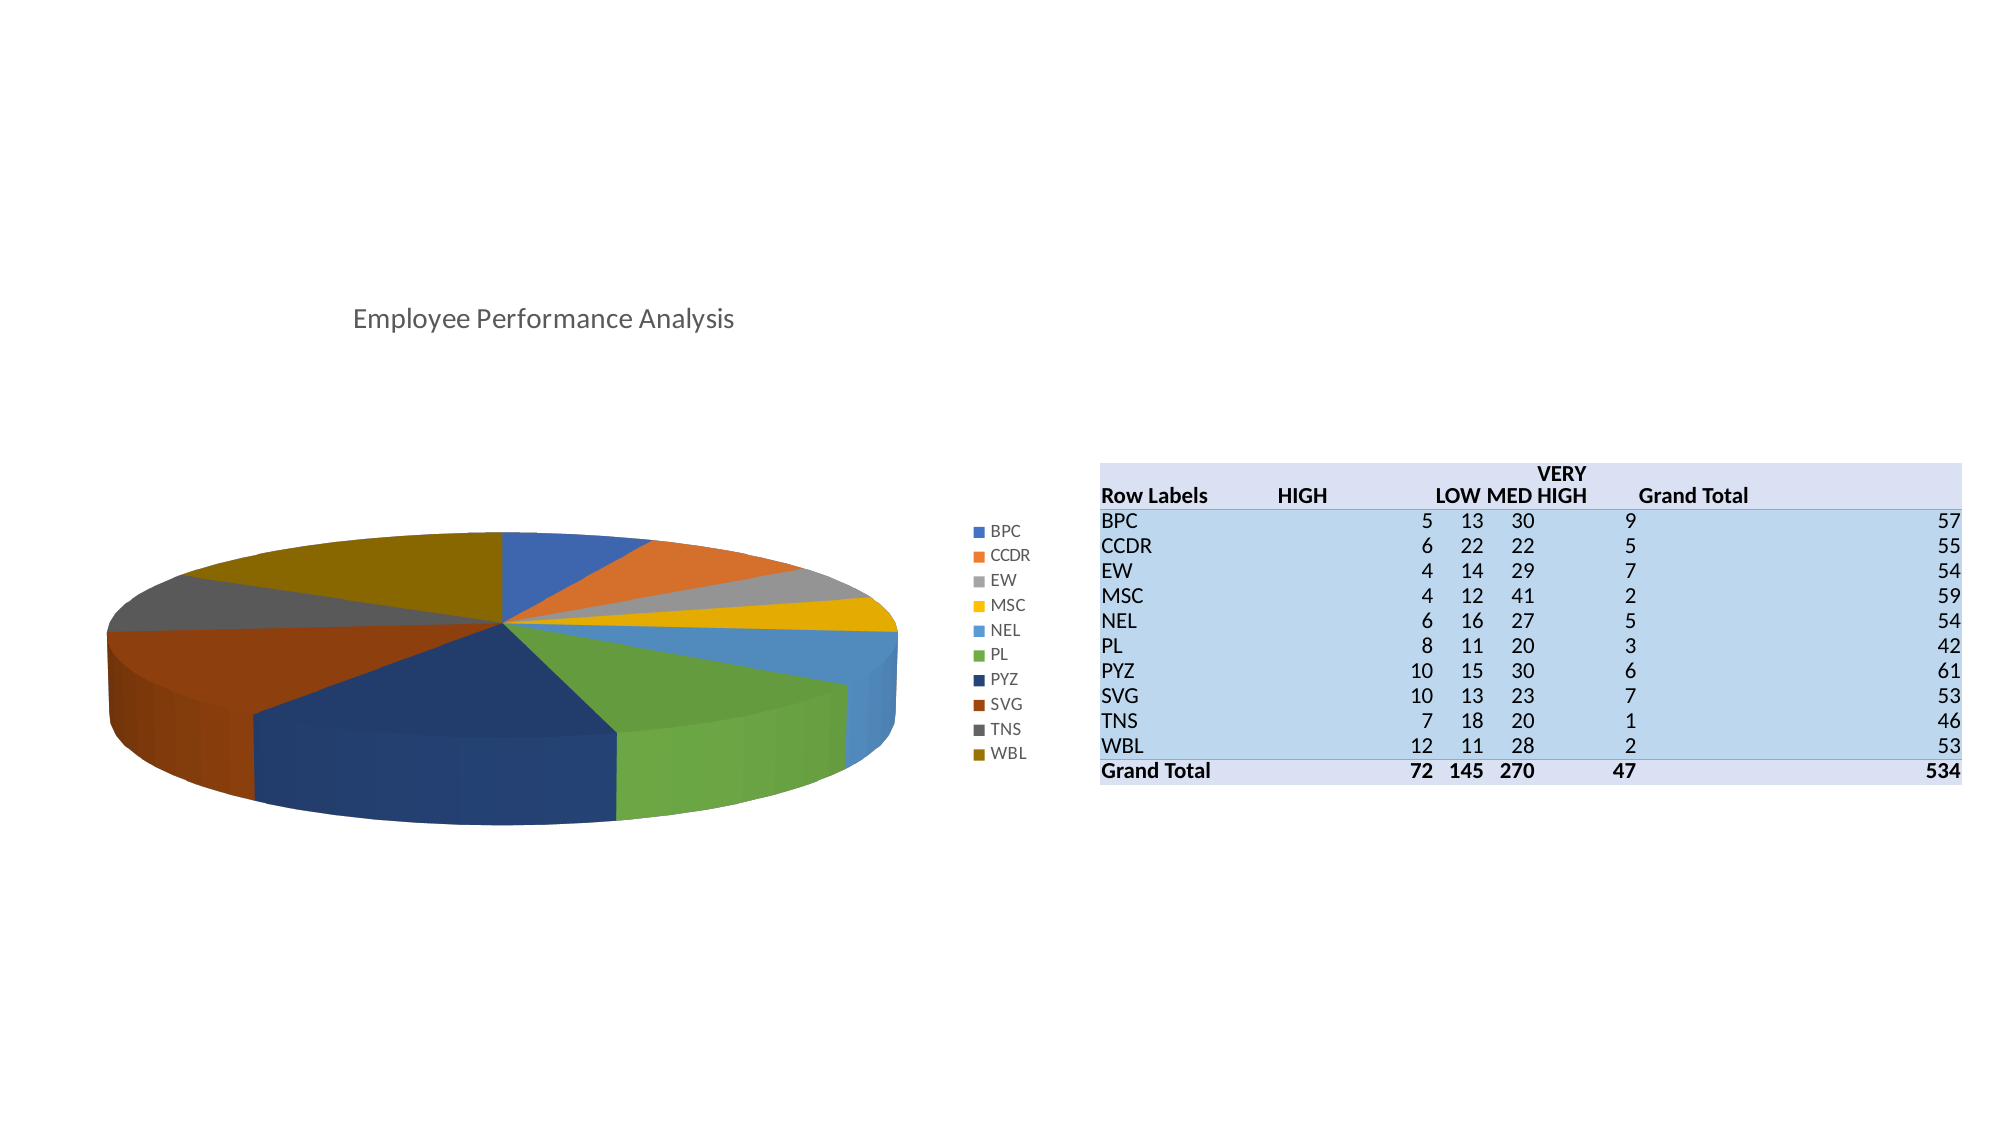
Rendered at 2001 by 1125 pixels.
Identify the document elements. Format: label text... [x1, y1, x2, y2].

table_cell 20 [1485, 710, 1536, 735]
table_cell 13 [1435, 685, 1485, 710]
table_cell 6 [1536, 660, 1638, 685]
table_cell 29 [1485, 560, 1536, 585]
table_cell 55 [1638, 535, 1962, 560]
table_cell 27 [1485, 610, 1536, 635]
table_cell 53 [1638, 685, 1962, 710]
table_header LOW [1435, 463, 1485, 509]
table_cell CCDR [1100, 535, 1277, 560]
table_cell 54 [1638, 560, 1962, 585]
table_cell 145 [1435, 760, 1485, 785]
table_cell 10 [1277, 685, 1435, 710]
table_cell 18 [1435, 710, 1485, 735]
table_cell Grand Total [1100, 760, 1277, 785]
table_cell 42 [1638, 635, 1962, 660]
table_header Row Labels [1100, 463, 1277, 509]
table_cell NEL [1100, 610, 1277, 635]
table_cell 22 [1485, 535, 1536, 560]
table_cell 47 [1536, 760, 1638, 785]
table_cell 41 [1485, 585, 1536, 610]
table_cell 270 [1485, 760, 1536, 785]
table_cell 5 [1536, 610, 1638, 635]
table_cell 534 [1638, 760, 1962, 785]
table_cell 22 [1435, 535, 1485, 560]
table_cell 46 [1638, 710, 1962, 735]
table_cell 10 [1277, 660, 1435, 685]
table_cell PL [1100, 635, 1277, 660]
table_cell 6 [1277, 535, 1435, 560]
table_cell 57 [1638, 510, 1962, 535]
table_cell 7 [1536, 685, 1638, 710]
table_cell 72 [1277, 760, 1435, 785]
table_cell 6 [1277, 610, 1435, 635]
table_cell WBL [1100, 735, 1277, 759]
table_cell 16 [1435, 610, 1485, 635]
table_cell 2 [1536, 585, 1638, 610]
table_cell 4 [1277, 560, 1435, 585]
table_cell SVG [1100, 685, 1277, 710]
table_cell 15 [1435, 660, 1485, 685]
table_cell 2 [1536, 735, 1638, 759]
table_cell 9 [1536, 510, 1638, 535]
table_cell 59 [1638, 585, 1962, 610]
table_cell 11 [1435, 635, 1485, 660]
table_cell BPC [1100, 510, 1277, 535]
table_header Grand Total [1638, 463, 1962, 509]
table_cell 14 [1435, 560, 1485, 585]
table_cell 12 [1435, 585, 1485, 610]
table_cell 28 [1485, 735, 1536, 759]
table_cell 7 [1536, 560, 1638, 585]
table_cell PYZ [1100, 660, 1277, 685]
table_cell 13 [1435, 510, 1485, 535]
table_cell 1 [1536, 710, 1638, 735]
table_cell TNS [1100, 710, 1277, 735]
table_cell 23 [1485, 685, 1536, 710]
table_cell 8 [1277, 635, 1435, 660]
table_cell 20 [1485, 635, 1536, 660]
table_header HIGH [1277, 463, 1435, 509]
chart [37, 274, 1050, 1013]
table_cell 4 [1277, 585, 1435, 610]
table_cell 53 [1638, 735, 1962, 759]
table_cell 30 [1485, 660, 1536, 685]
table_cell 54 [1638, 610, 1962, 635]
table_header MED [1485, 463, 1536, 509]
table_cell 7 [1277, 710, 1435, 735]
table_cell 5 [1536, 535, 1638, 560]
table_cell 5 [1277, 510, 1435, 535]
table_cell 30 [1485, 510, 1536, 535]
table_cell MSC [1100, 585, 1277, 610]
table_cell 11 [1435, 735, 1485, 759]
table_header VERY HIGH [1536, 463, 1638, 509]
table_cell 61 [1638, 660, 1962, 685]
table_cell 3 [1536, 635, 1638, 660]
table_cell EW [1100, 560, 1277, 585]
table_cell 12 [1277, 735, 1435, 759]
